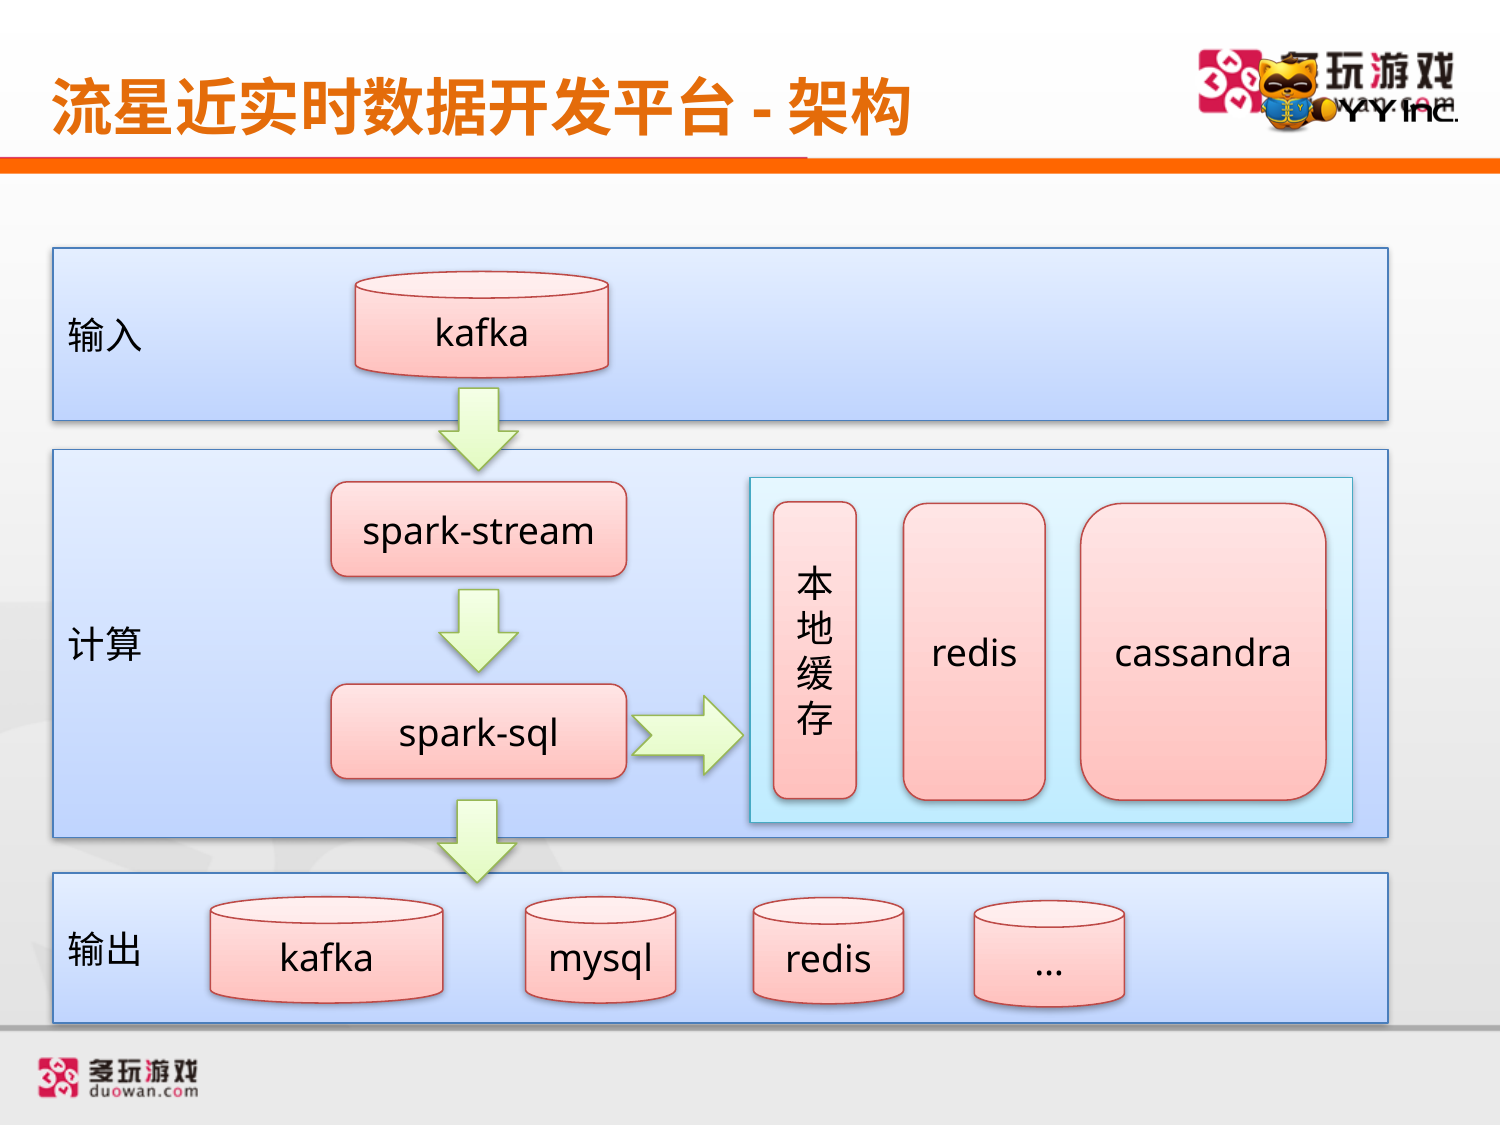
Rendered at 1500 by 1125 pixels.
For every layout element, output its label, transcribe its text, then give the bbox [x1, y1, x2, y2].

text_box redis [902, 502, 1046, 801]
text_box kafka [354, 270, 609, 379]
text_box spark-stream [330, 481, 628, 578]
text_box 输入 [52, 247, 1389, 421]
text_box [631, 694, 745, 776]
text_box 输出 [52, 872, 1389, 1024]
text_box mysql [524, 895, 677, 1004]
text_box … [973, 899, 1126, 1008]
text_box redis [752, 896, 905, 1005]
text_box 计算 [52, 449, 1389, 838]
text_box [438, 588, 520, 673]
title 流星近实时数据开发平台-架构 [34, 46, 1386, 165]
text_box [436, 799, 518, 884]
picture [0, 0, 1500, 158]
text_box 本地缓存 [772, 501, 858, 800]
text_box cassandra [1079, 502, 1327, 801]
text_box [438, 387, 520, 472]
text_box [749, 477, 1353, 823]
text_box kafka [209, 895, 444, 1004]
text_box spark-sql [330, 683, 628, 780]
picture [0, 174, 1500, 1125]
